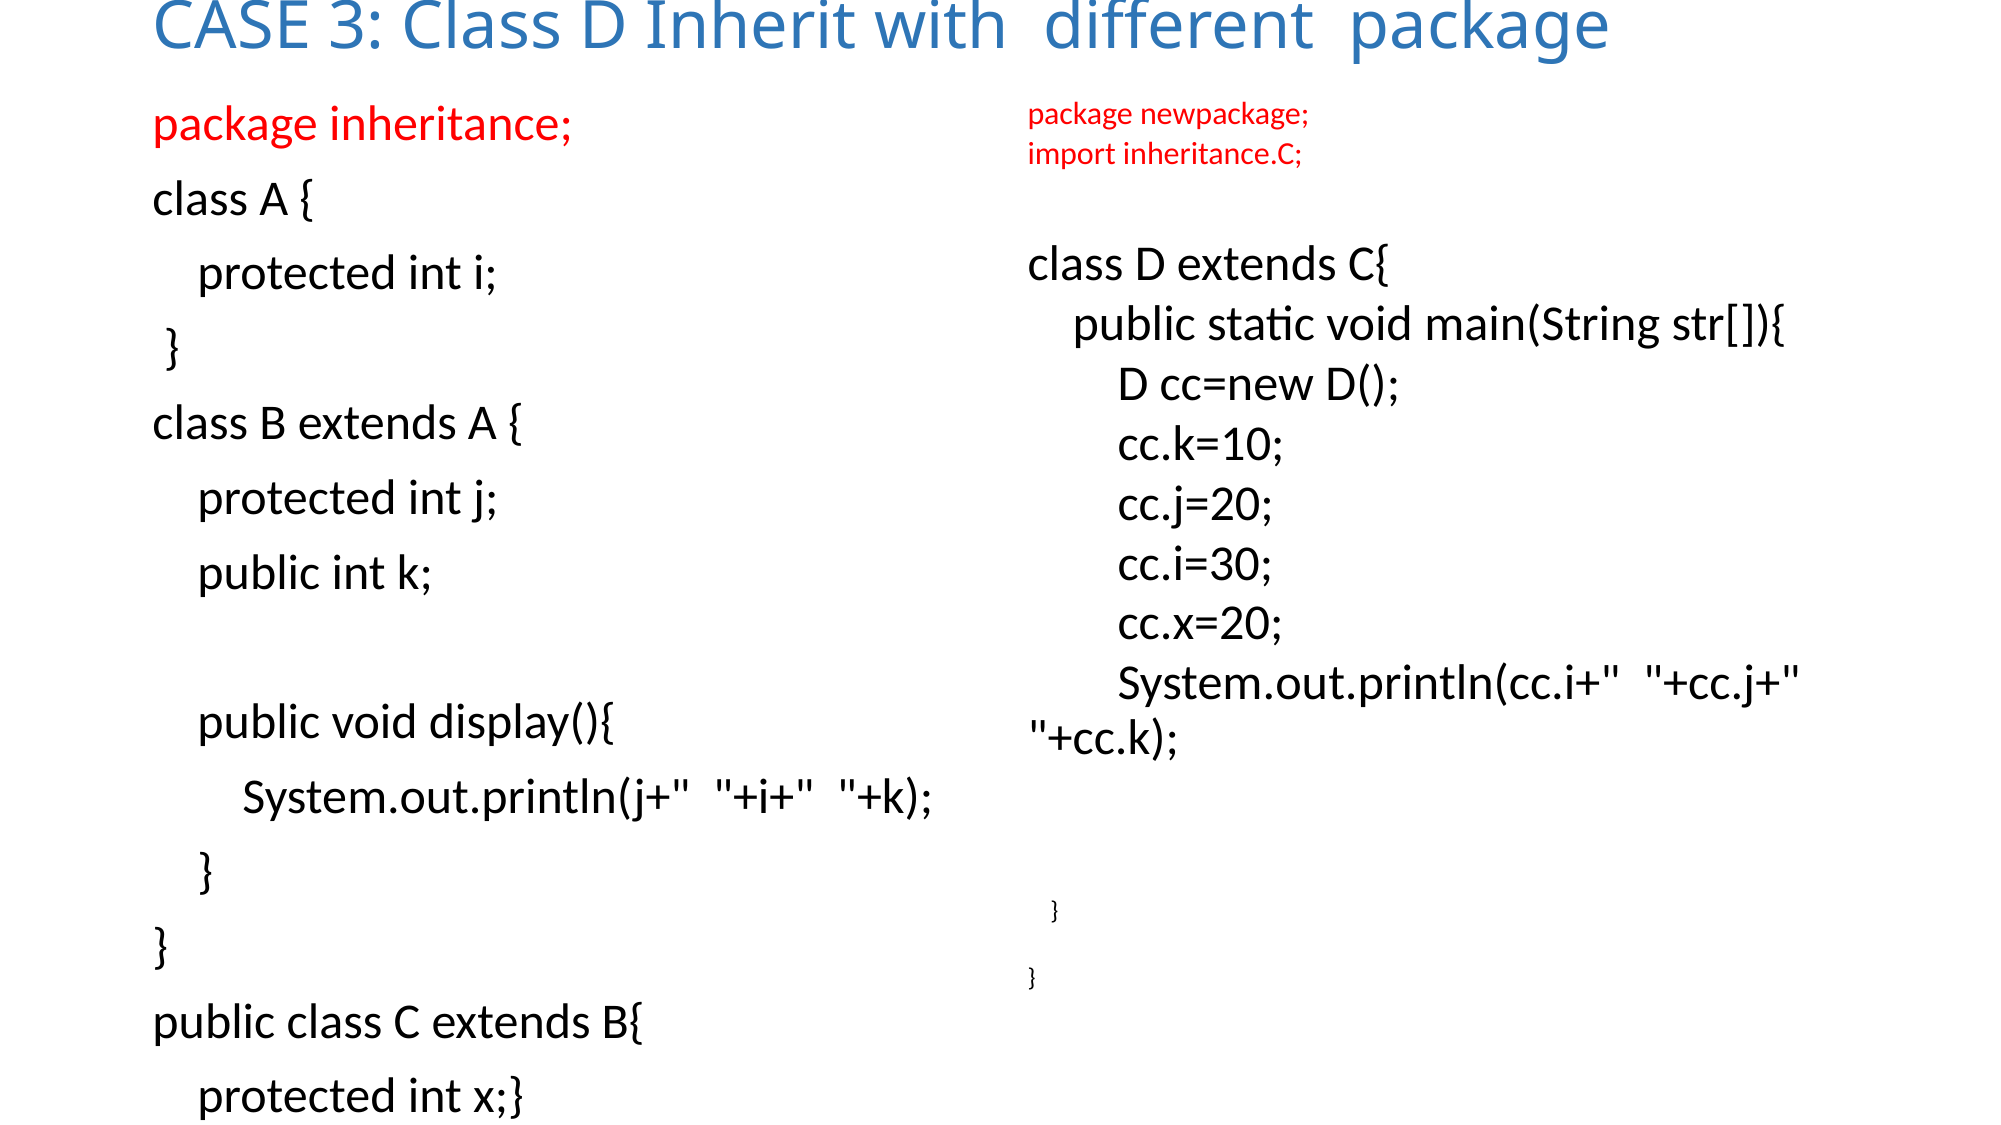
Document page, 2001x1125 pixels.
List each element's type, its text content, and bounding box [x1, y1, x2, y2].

list package inheritance; class A { protected int i; } class B extends A { protected int j; public int k; public void display(){ System.out.println(j+" "+i+" "+k); } } public class C extends B{ protected int x;} [137, 89, 988, 1125]
title CASE 3: Class D Inherit with different package [137, 17, 1863, 117]
list package newpackage; import inheritance.C; class D extends C{ public static void main(String str[]){ D cc=new D(); cc.k=10; cc.j=20; cc.i=30; cc.x=20; System.out.println(cc.i+" "+cc.j+" "+cc.k); } } [1012, 89, 1863, 1014]
